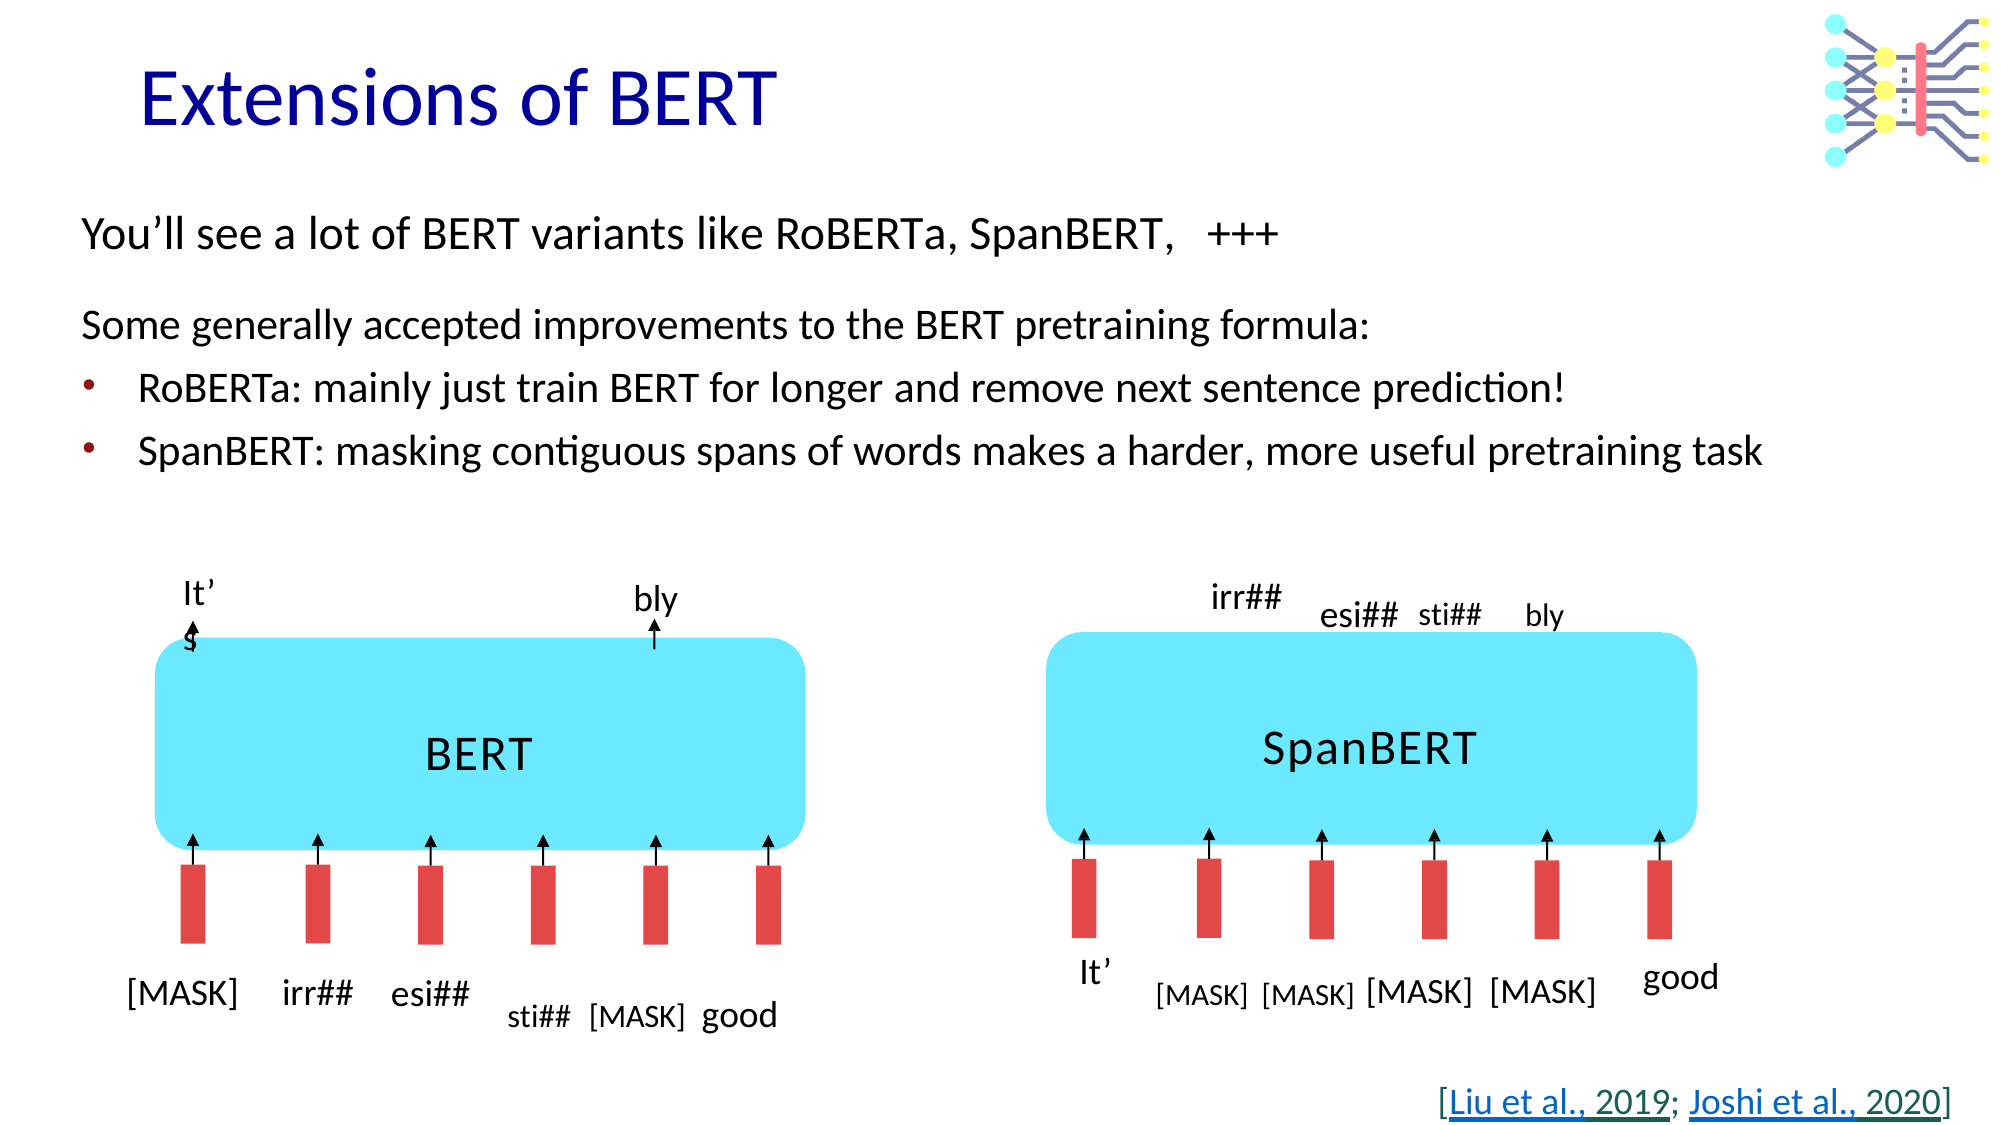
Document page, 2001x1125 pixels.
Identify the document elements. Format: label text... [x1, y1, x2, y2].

text_box [536, 834, 550, 866]
text_box [762, 834, 775, 866]
text_box [MASK] [MASK] [MASK] [MASK] [1153, 950, 1625, 1014]
text_box [756, 865, 781, 945]
text_box [530, 865, 556, 945]
text_box [1540, 829, 1554, 861]
text_box [648, 620, 661, 650]
text_box [1071, 858, 1097, 939]
text_box [Liu et al., 2019; Joshi et al., 2020] [1435, 1076, 1957, 1122]
text_box [1647, 860, 1673, 940]
text_box You’ll see a lot of BERT variants like RoBERTa, SpanBERT, +++ Some generally accepted improvements to the BERT pretraining formula: RoBERTa: mainly just train BERT for longer and remove next sentence prediction! SpanBERT: masking contiguous spans of words makes a harder, more useful pretraining task [79, 201, 1777, 475]
text_box [1422, 860, 1447, 940]
text_box sti## [MASK] good [505, 971, 810, 1039]
text_box [418, 865, 443, 945]
text_box irr## [1208, 571, 1285, 617]
text_box [1046, 632, 1697, 844]
text_box SpanBERT [1260, 714, 1483, 775]
text_box It’s [180, 568, 230, 659]
text_box [311, 833, 325, 865]
text_box [MASK] [124, 967, 243, 1013]
text_box [1196, 858, 1222, 938]
text_box BERT [422, 719, 538, 780]
text_box [424, 834, 437, 866]
text_box [1534, 860, 1560, 940]
text_box [305, 864, 331, 944]
text_box esi## sti## bly [1317, 571, 1571, 639]
text_box [186, 620, 200, 652]
picture [1821, 12, 1991, 170]
text_box good [1640, 951, 1722, 997]
text_box [186, 833, 200, 865]
text_box [1077, 827, 1091, 860]
text_box [1202, 827, 1216, 859]
text_box [1653, 829, 1666, 861]
text_box [649, 834, 663, 866]
text_box bly [631, 574, 681, 620]
text_box [155, 638, 805, 850]
text_box esi## [388, 968, 473, 1014]
text_box irr## [279, 967, 357, 1013]
text_box It’ [1077, 946, 1114, 992]
title Extensions of BERT [137, 0, 1808, 187]
text_box [643, 865, 669, 945]
text_box [180, 864, 206, 944]
text_box [1428, 828, 1441, 861]
text_box [1309, 860, 1335, 940]
text_box [1315, 829, 1329, 861]
